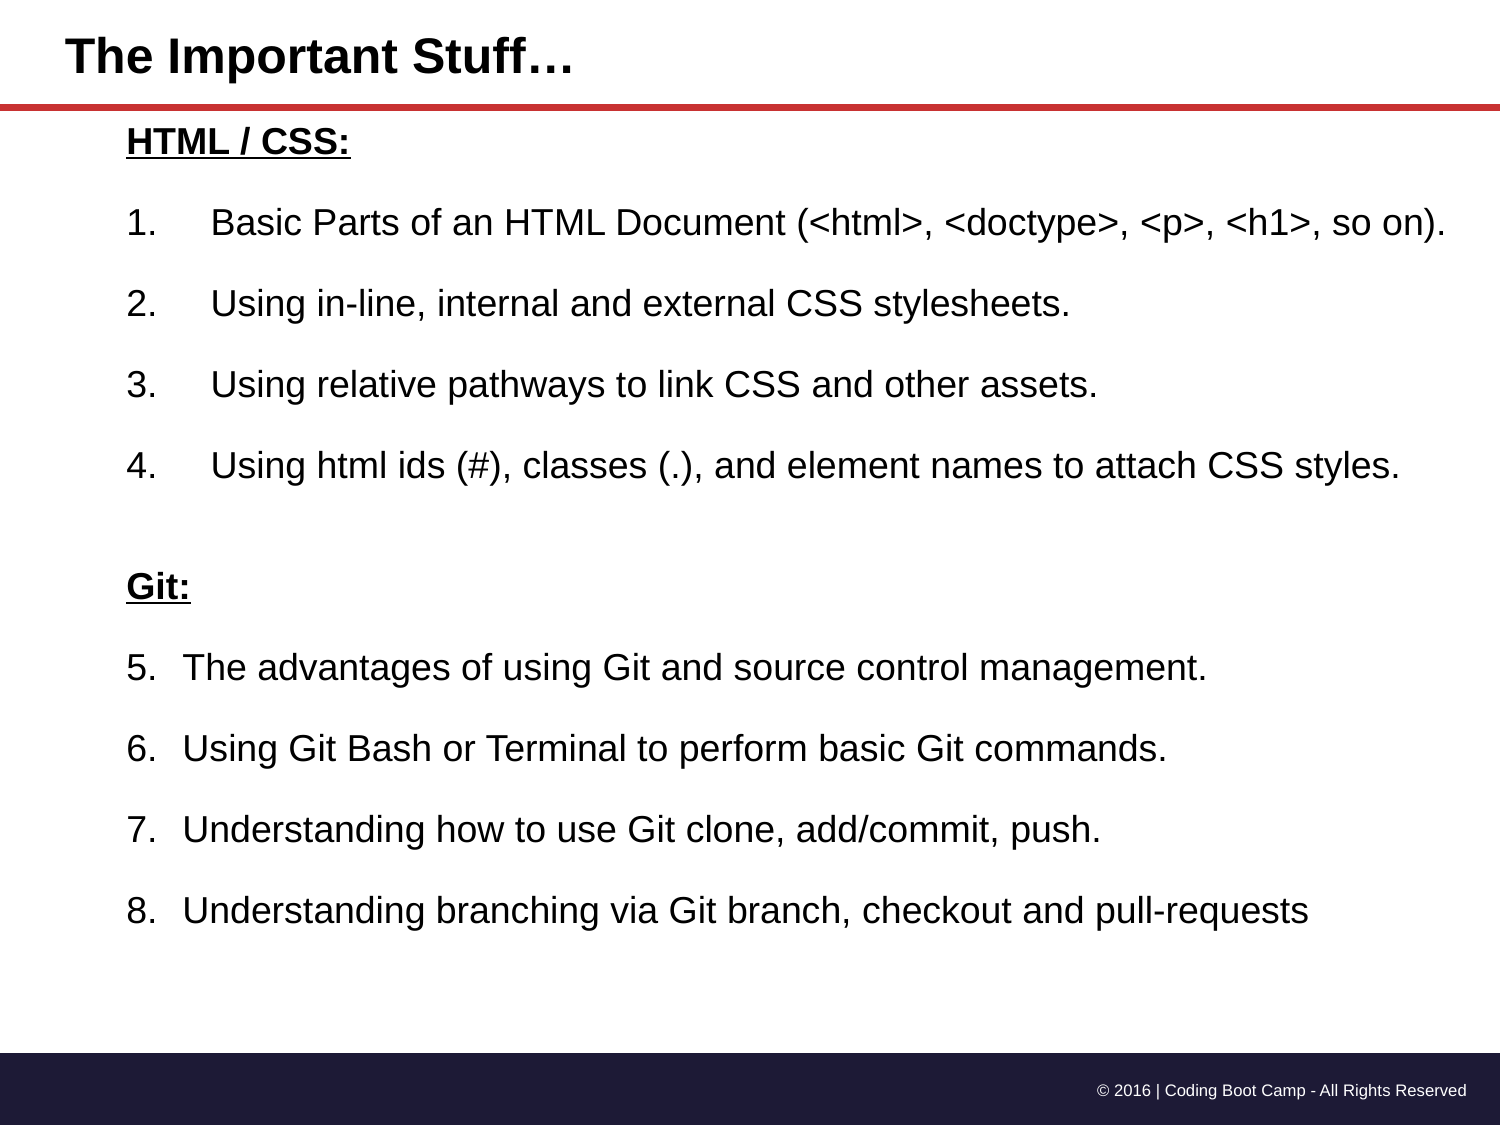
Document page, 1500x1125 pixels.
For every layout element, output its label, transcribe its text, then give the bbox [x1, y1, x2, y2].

text_box HTML / CSS: Basic Parts of an HTML Document (<html>, <doctype>, <p>, <h1>, so on). Using in-line, internal and external CSS stylesheets. Using relative pathways to link CSS and other assets. Using html ids (#), classes (.), and element names to attach CSS styles. Git: The advantages of using Git and source control management. Using Git Bash or Terminal to perform basic Git commands. Understanding how to use Git clone, add/commit, push. Understanding branching via Git branch, checkout and pull-requests [73, 114, 1483, 1089]
text_box The Important Stuff… [49, 16, 1188, 91]
